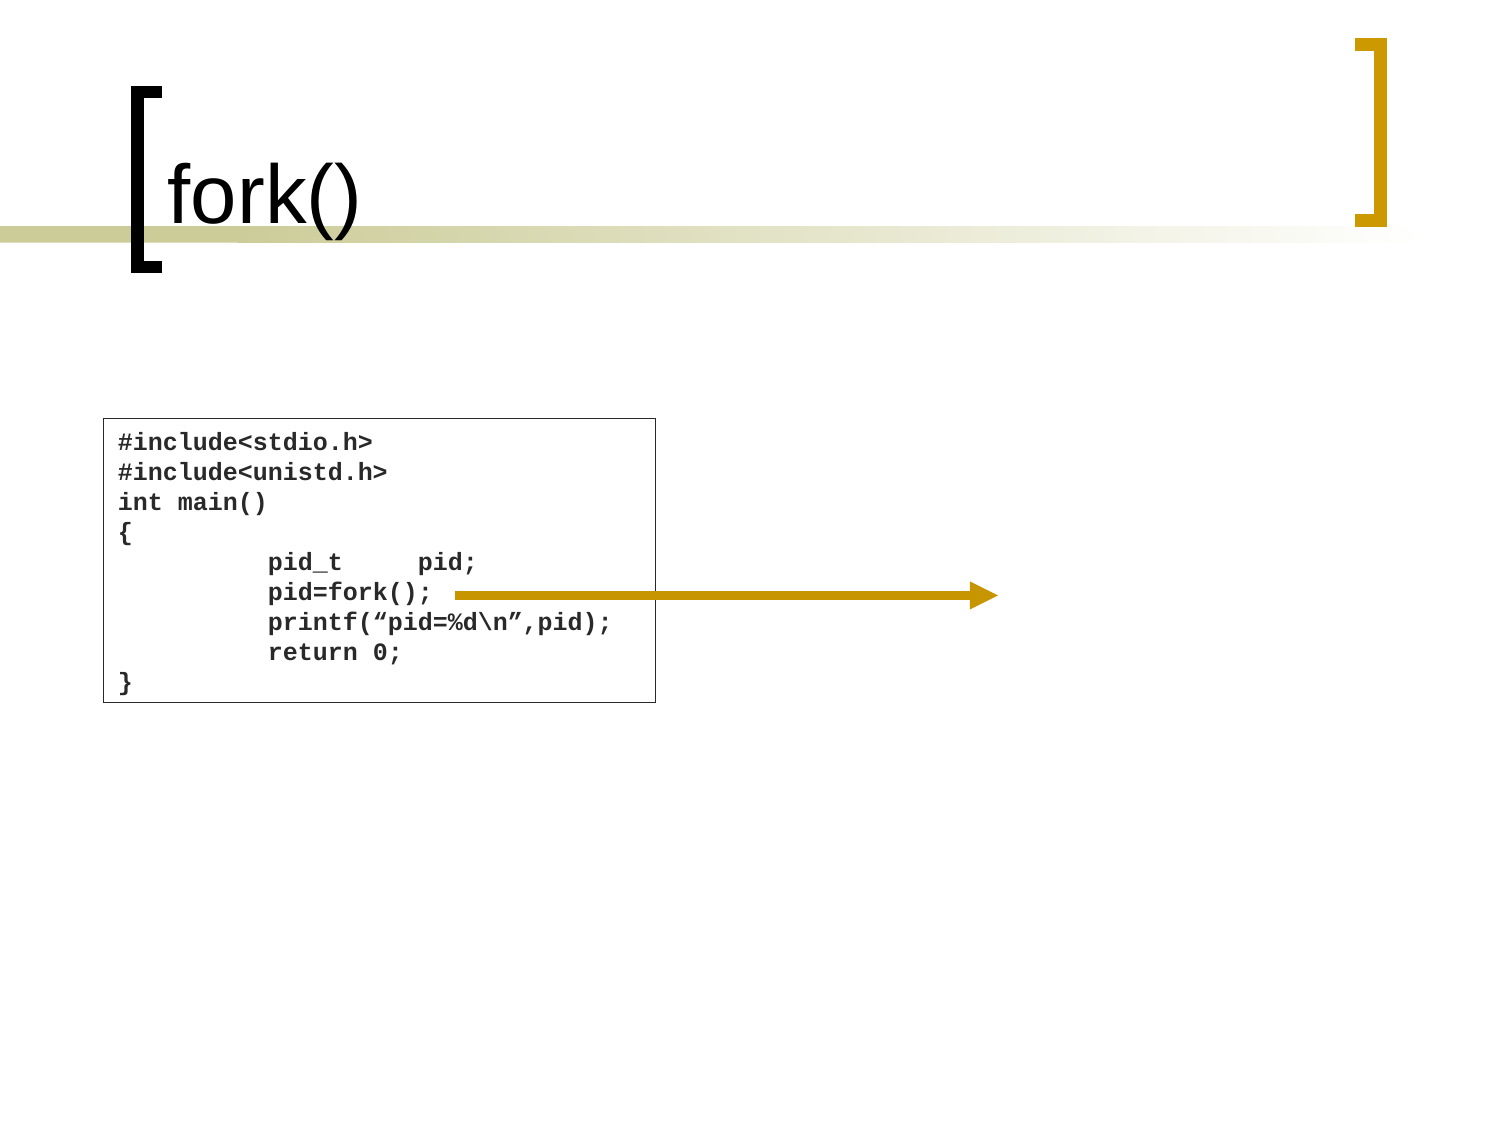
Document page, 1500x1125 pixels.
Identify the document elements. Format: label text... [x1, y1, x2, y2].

text_box #include<stdio.h> #include<unistd.h> int main() { pid_t pid; pid=fork(); printf(“pid=%d\n”,pid); return 0; } [103, 418, 656, 703]
title fork() [152, 15, 1328, 248]
